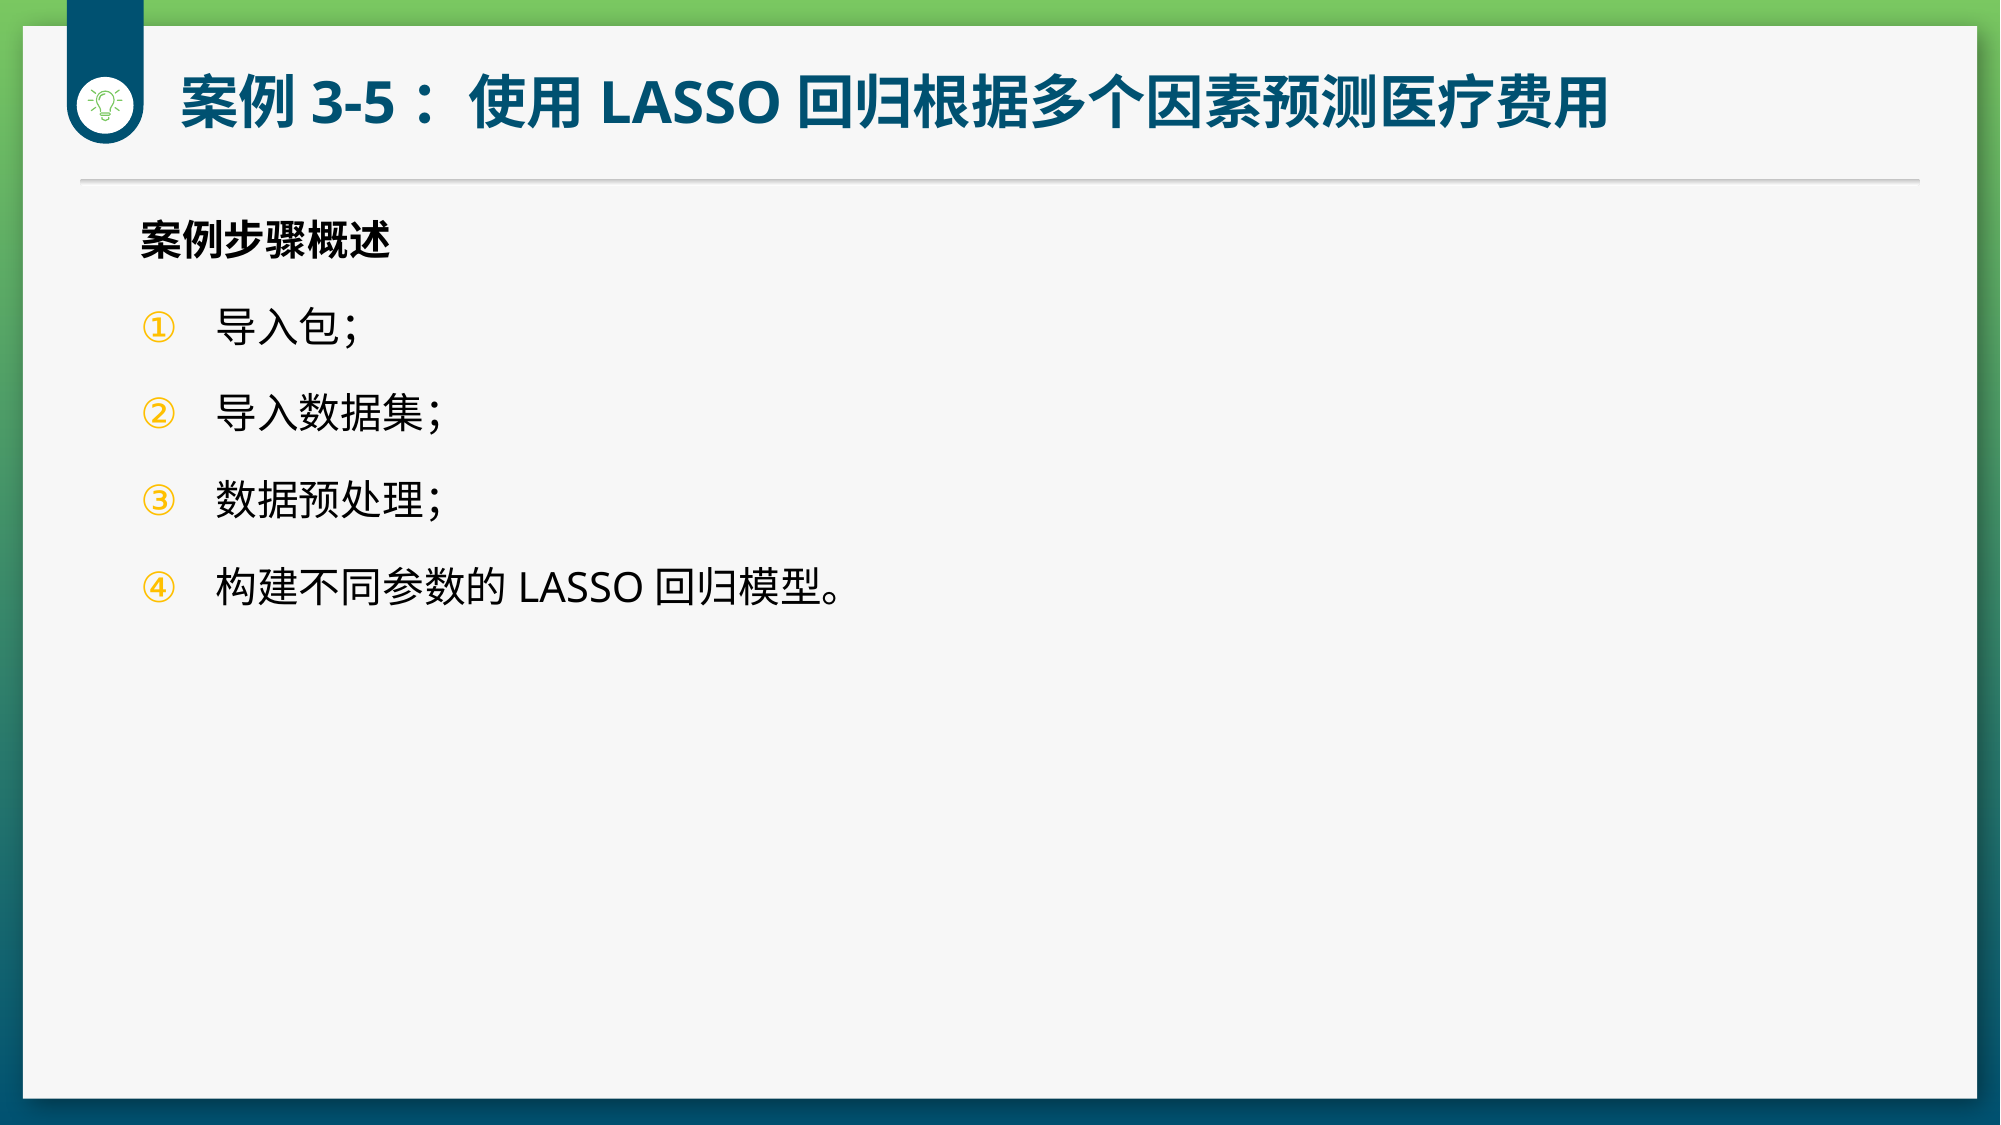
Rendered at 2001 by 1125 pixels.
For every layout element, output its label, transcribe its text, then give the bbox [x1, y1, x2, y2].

text_box [90, 89, 120, 122]
text_box 案例步骤概述 导入包； 导入数据集； 数据预处理； 构建不同参数的LASSO回归模型。 [121, 179, 1988, 1031]
text_box 案例3-5：使用LASSO回归根据多个因素预测医疗费用 [165, 57, 1703, 143]
text_box [76, 76, 134, 134]
text_box [66, 0, 144, 144]
